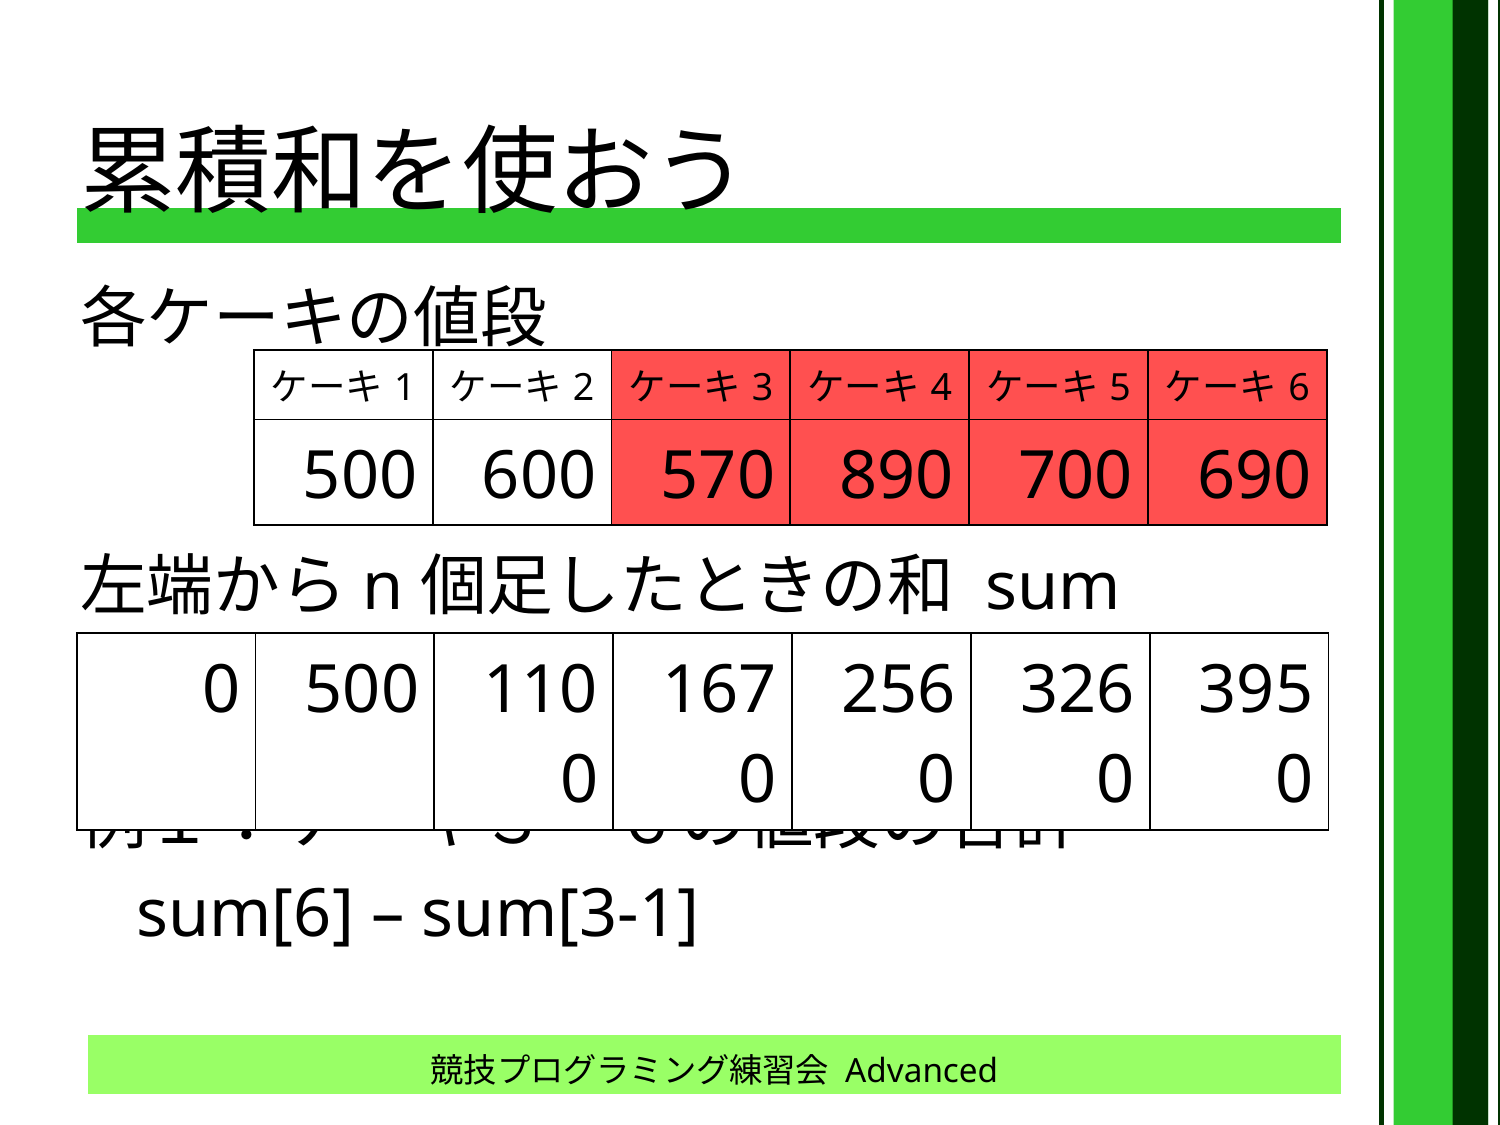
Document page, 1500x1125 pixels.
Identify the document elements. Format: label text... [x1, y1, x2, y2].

table_header 3950 [1151, 634, 1328, 829]
table_header ケーキ5 [970, 351, 1147, 419]
table_header 1670 [614, 634, 791, 829]
table_cell 570 [612, 420, 789, 524]
table_header ケーキ4 [791, 351, 968, 419]
footer 競技プログラミング練習会 Advanced [88, 1035, 1341, 1103]
table_header 0 [78, 634, 255, 829]
table_cell 700 [970, 420, 1147, 524]
table_header ケーキ3 [612, 351, 789, 419]
table_header 2560 [793, 634, 970, 829]
list 各ケーキの値段 左端からn個足したときの和 sum 例１：ケーキ３～６の値段の合計 sum[6] – sum[3-1] [64, 267, 1427, 1047]
table_cell 890 [791, 420, 968, 524]
table_header ケーキ2 [434, 351, 611, 419]
table_header 500 [256, 634, 433, 829]
table_cell 600 [434, 420, 611, 524]
table_cell 500 [255, 420, 432, 524]
table_header ケーキ1 [255, 351, 432, 419]
table_header 3260 [972, 634, 1149, 829]
title 累積和を使おう [64, 101, 1500, 233]
table_header 1100 [435, 634, 612, 829]
table_cell 690 [1149, 420, 1326, 524]
table_header ケーキ6 [1149, 351, 1326, 419]
